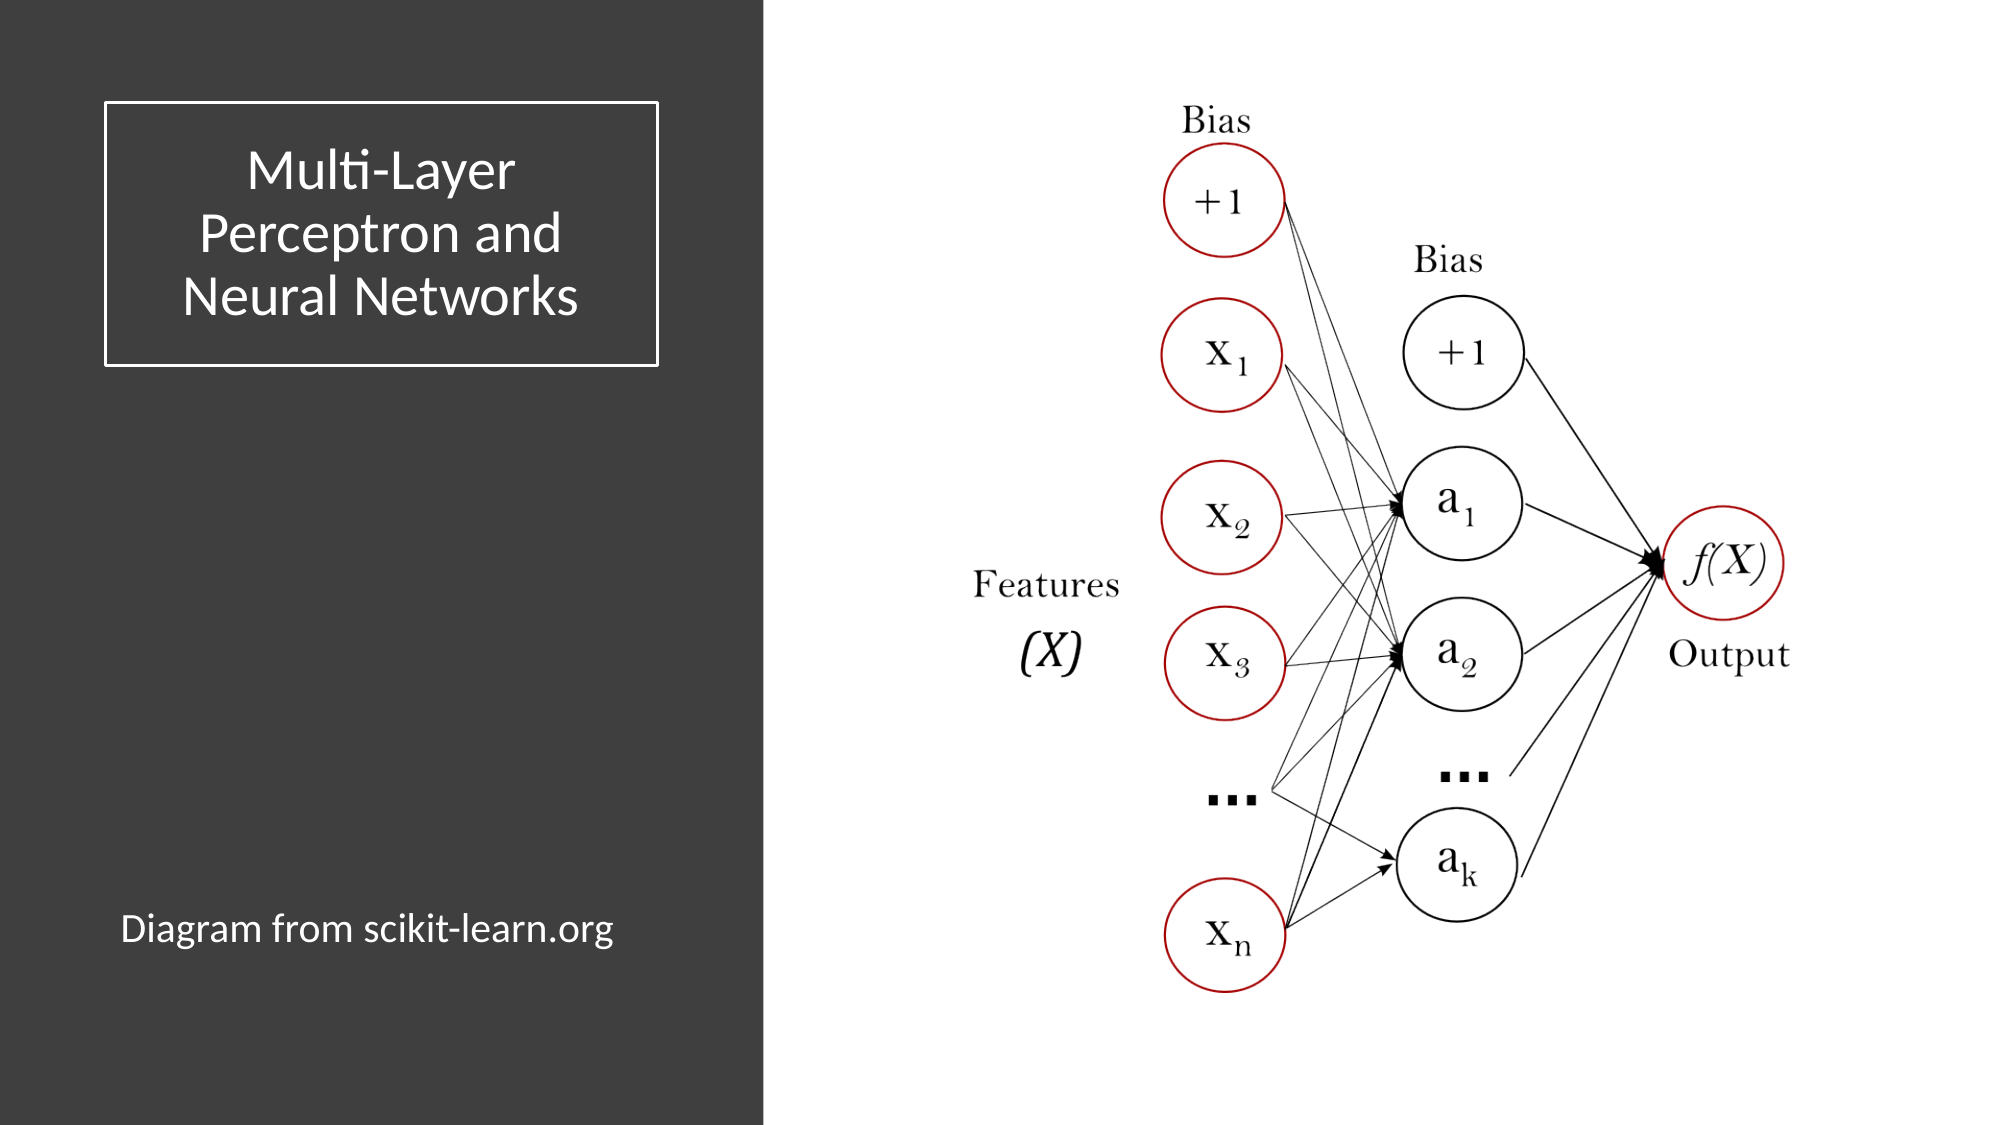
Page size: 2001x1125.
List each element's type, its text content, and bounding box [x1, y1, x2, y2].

picture [973, 105, 1791, 994]
text_box [0, 0, 764, 1125]
list Diagram from scikit-learn.org [105, 432, 658, 994]
title Multi-Layer Perceptron and Neural Networks [105, 102, 658, 366]
